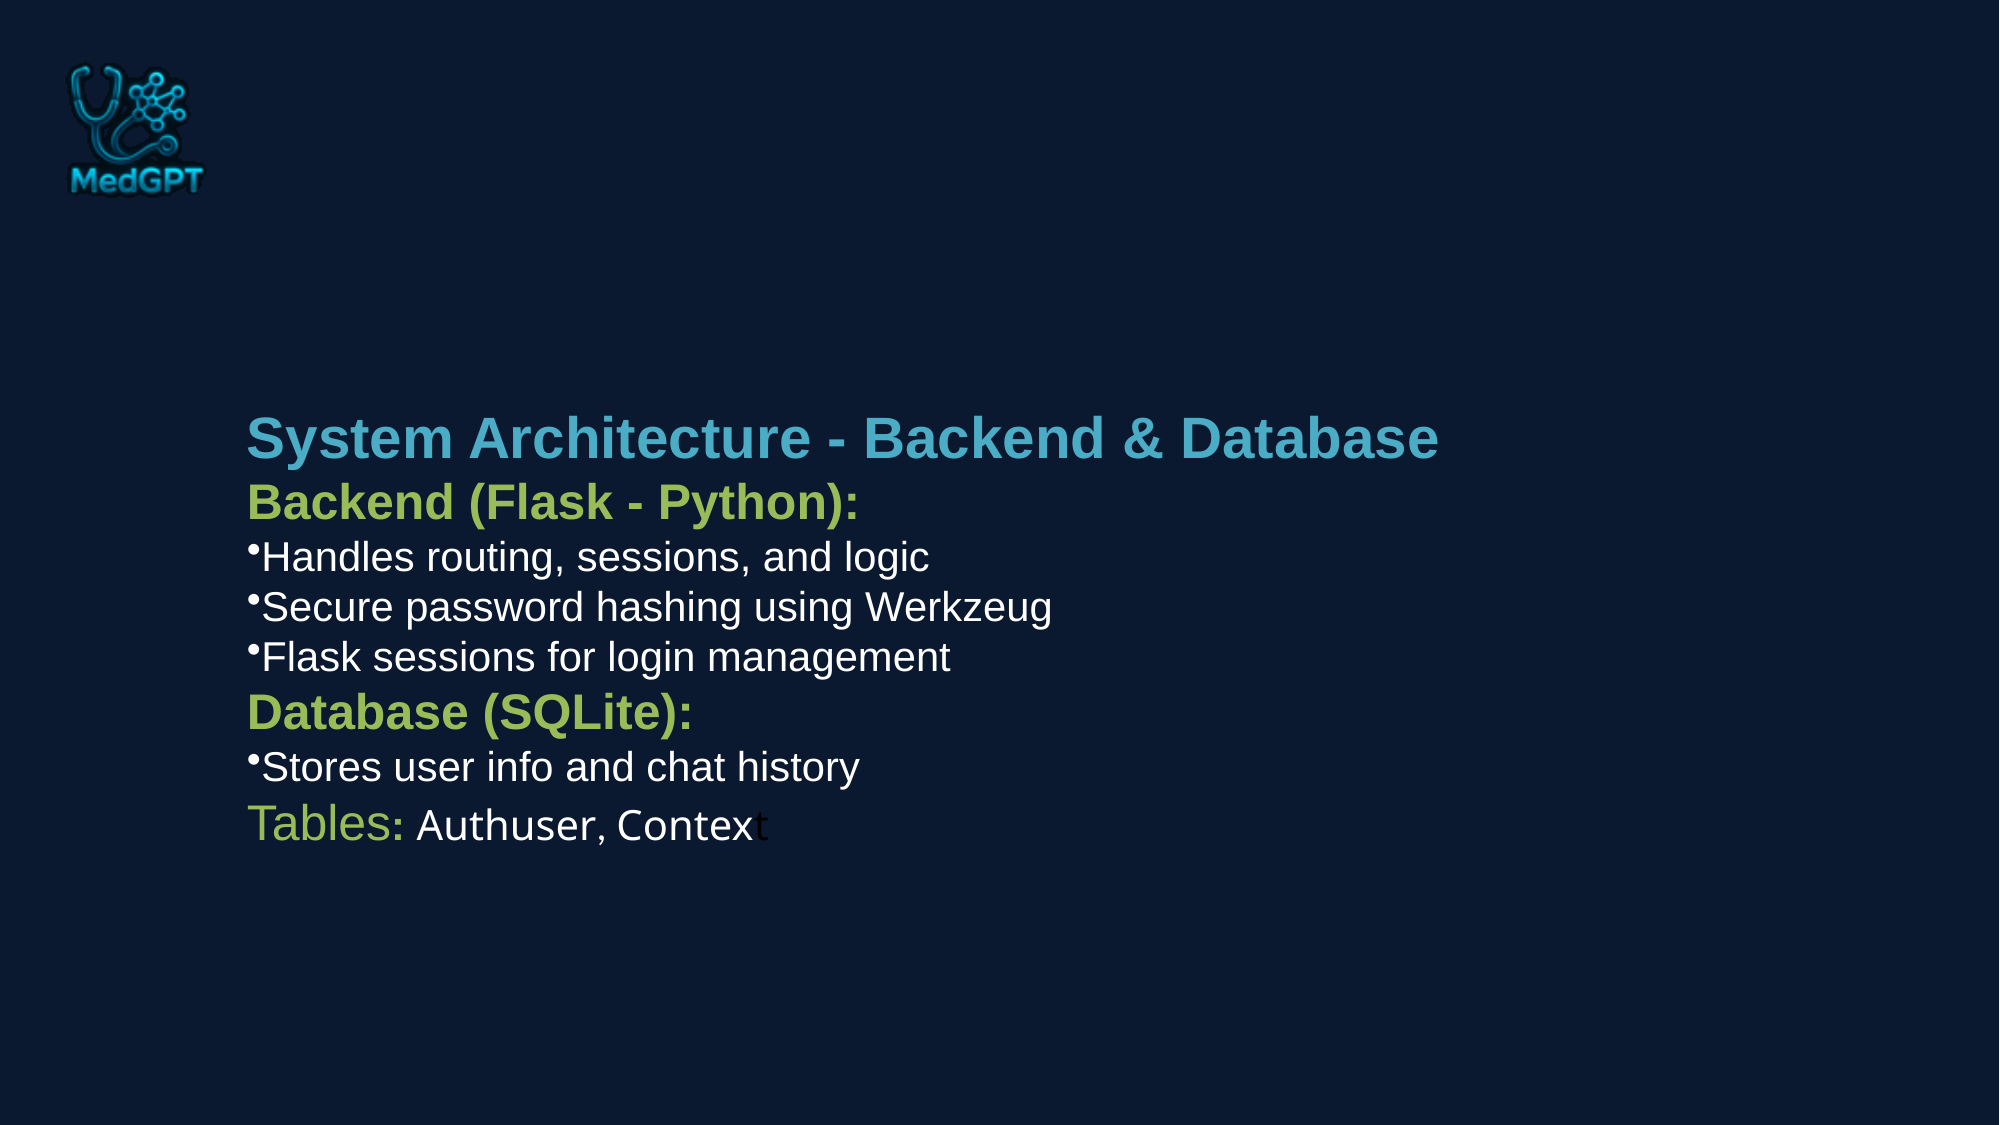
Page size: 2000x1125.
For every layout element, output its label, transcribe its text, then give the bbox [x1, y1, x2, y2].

picture [44, 44, 226, 226]
text_box System Architecture - Backend & Database Backend (Flask - Python): Handles routing, sessions, and logic Secure password hashing using Werkzeug Flask sessions for login management Database (SQLite): Stores user info and chat history Tables: Authuser, Context [231, 763, 1457, 903]
text_box [224, 687, 2000, 763]
text_box System Architecture - Backend & Database Backend (Flask - Python): Handles routing, sessions, and logic Secure password hashing using Werkzeug Flask sessions for login management Database (SQLite): Stores user info and chat history Tables: Authuser, Context [231, 392, 1457, 687]
